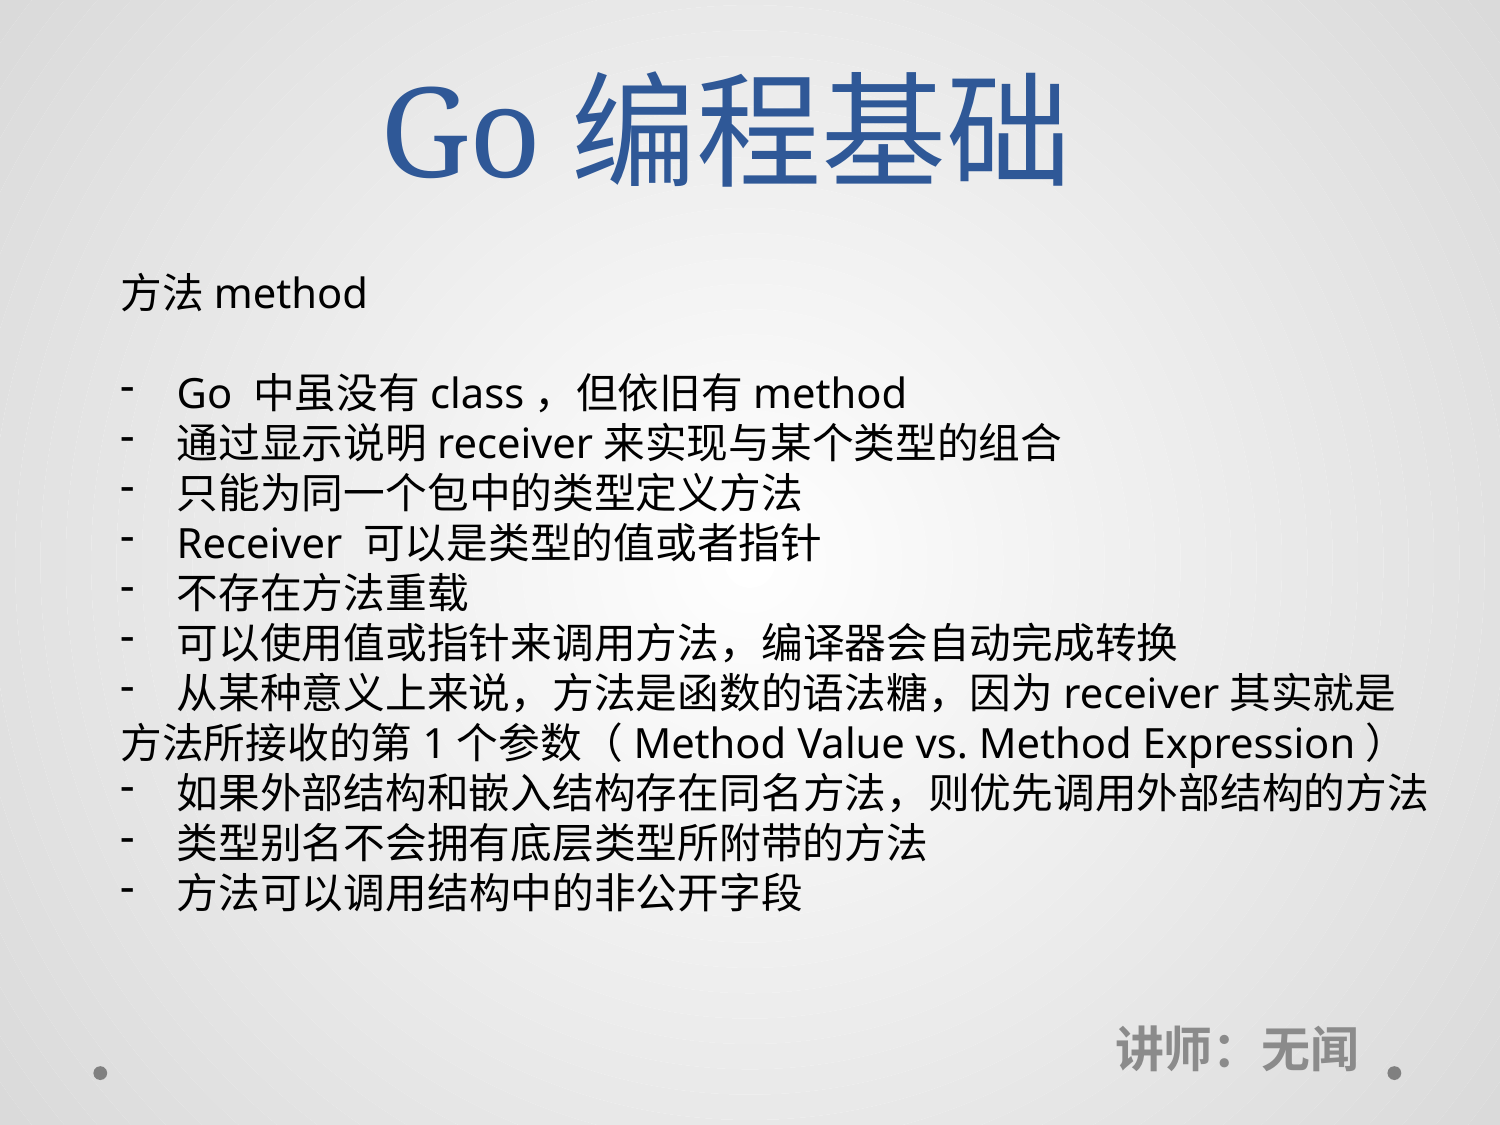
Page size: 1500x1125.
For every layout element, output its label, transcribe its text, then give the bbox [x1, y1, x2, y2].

text_box 方法method Go 中虽没有class，但依旧有method 通过显示说明receiver来实现与某个类型的组合 只能为同一个包中的类型定义方法 Receiver 可以是类型的值或者指针 不存在方法重载 可以使用值或指针来调用方法，编译器会自动完成转换 从某种意义上来说，方法是函数的语法糖，因为receiver其实就是 方法所接收的第1个参数（Method Value vs. Method Expression） 如果外部结构和嵌入结构存在同名方法，则优先调用外部结构的方法 类型别名不会拥有底层类型所附带的方法 方法可以调用结构中的非公开字段 [105, 259, 1445, 975]
subtitle 讲师：无闻 [1099, 1011, 1377, 1093]
title Go编程基础 [242, 42, 1211, 210]
